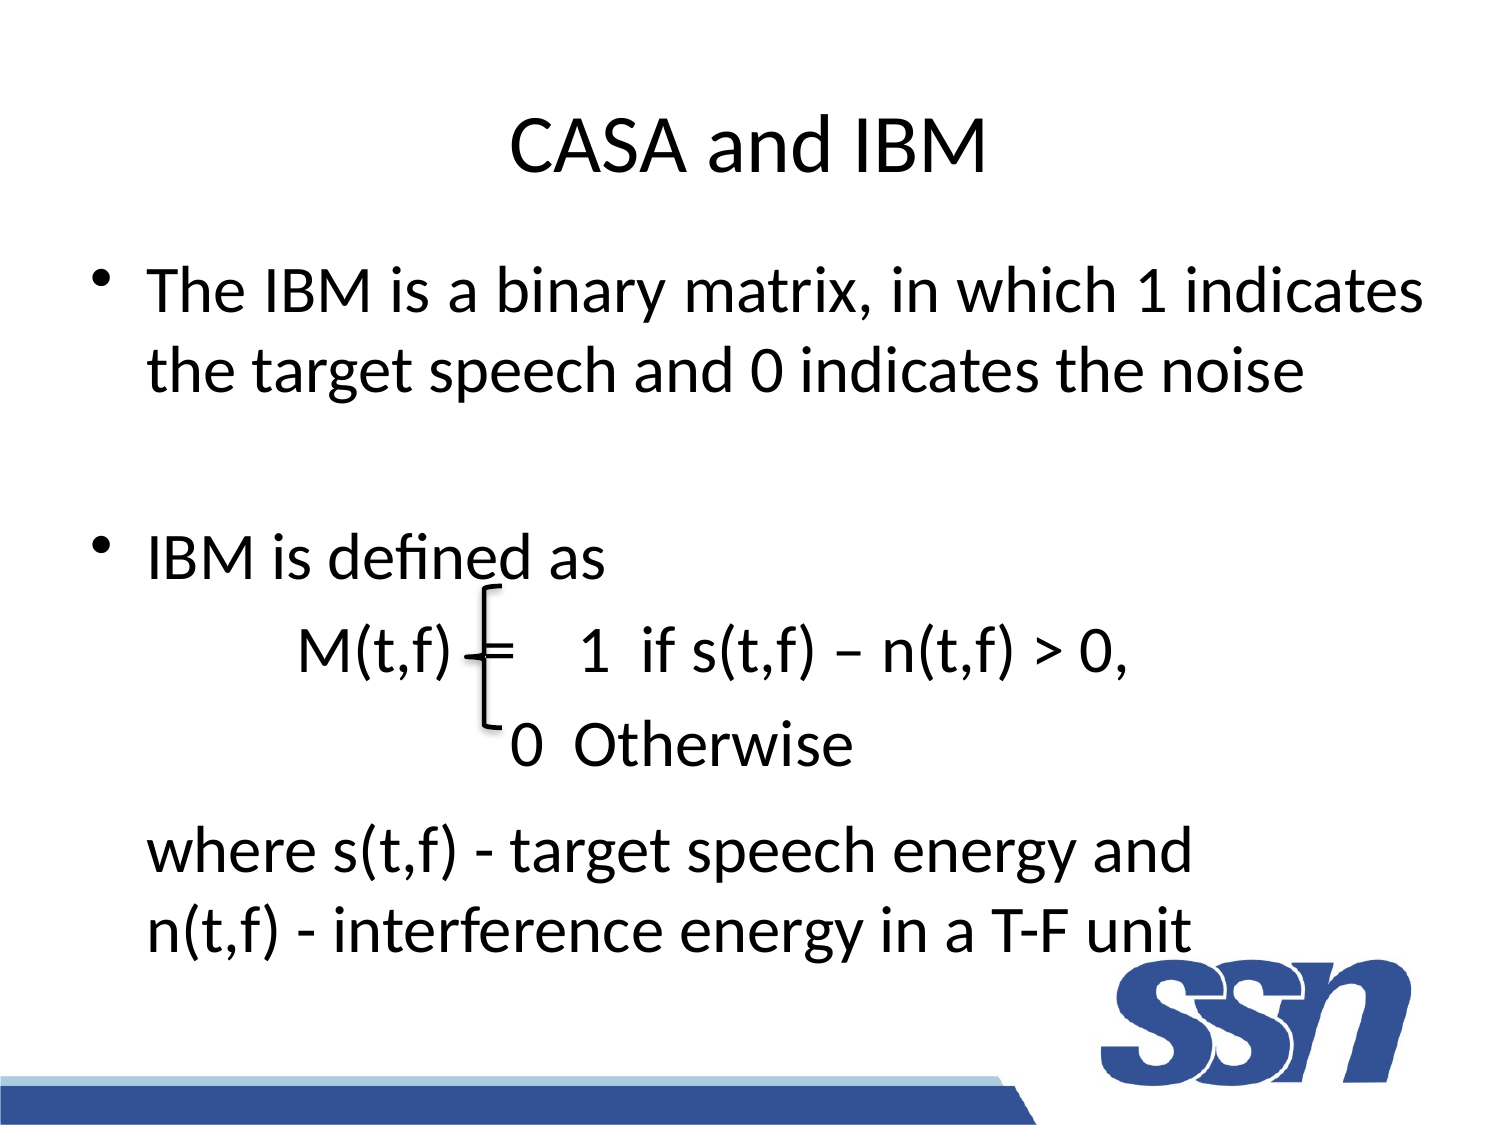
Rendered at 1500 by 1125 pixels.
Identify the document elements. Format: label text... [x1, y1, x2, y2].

text_box [463, 582, 502, 731]
picture [0, 916, 1475, 1125]
title CASA and IBM [75, 45, 1425, 233]
list The IBM is a binary matrix, in which 1 indicates the target speech and 0 indicates the noise IBM is defined as M(t,f) = 1 if s(t,f) – n(t,f) > 0, 0 Otherwise where s(t,f) - target speech energy and n(t,f) - interference energy in a T-F unit [75, 238, 1442, 981]
